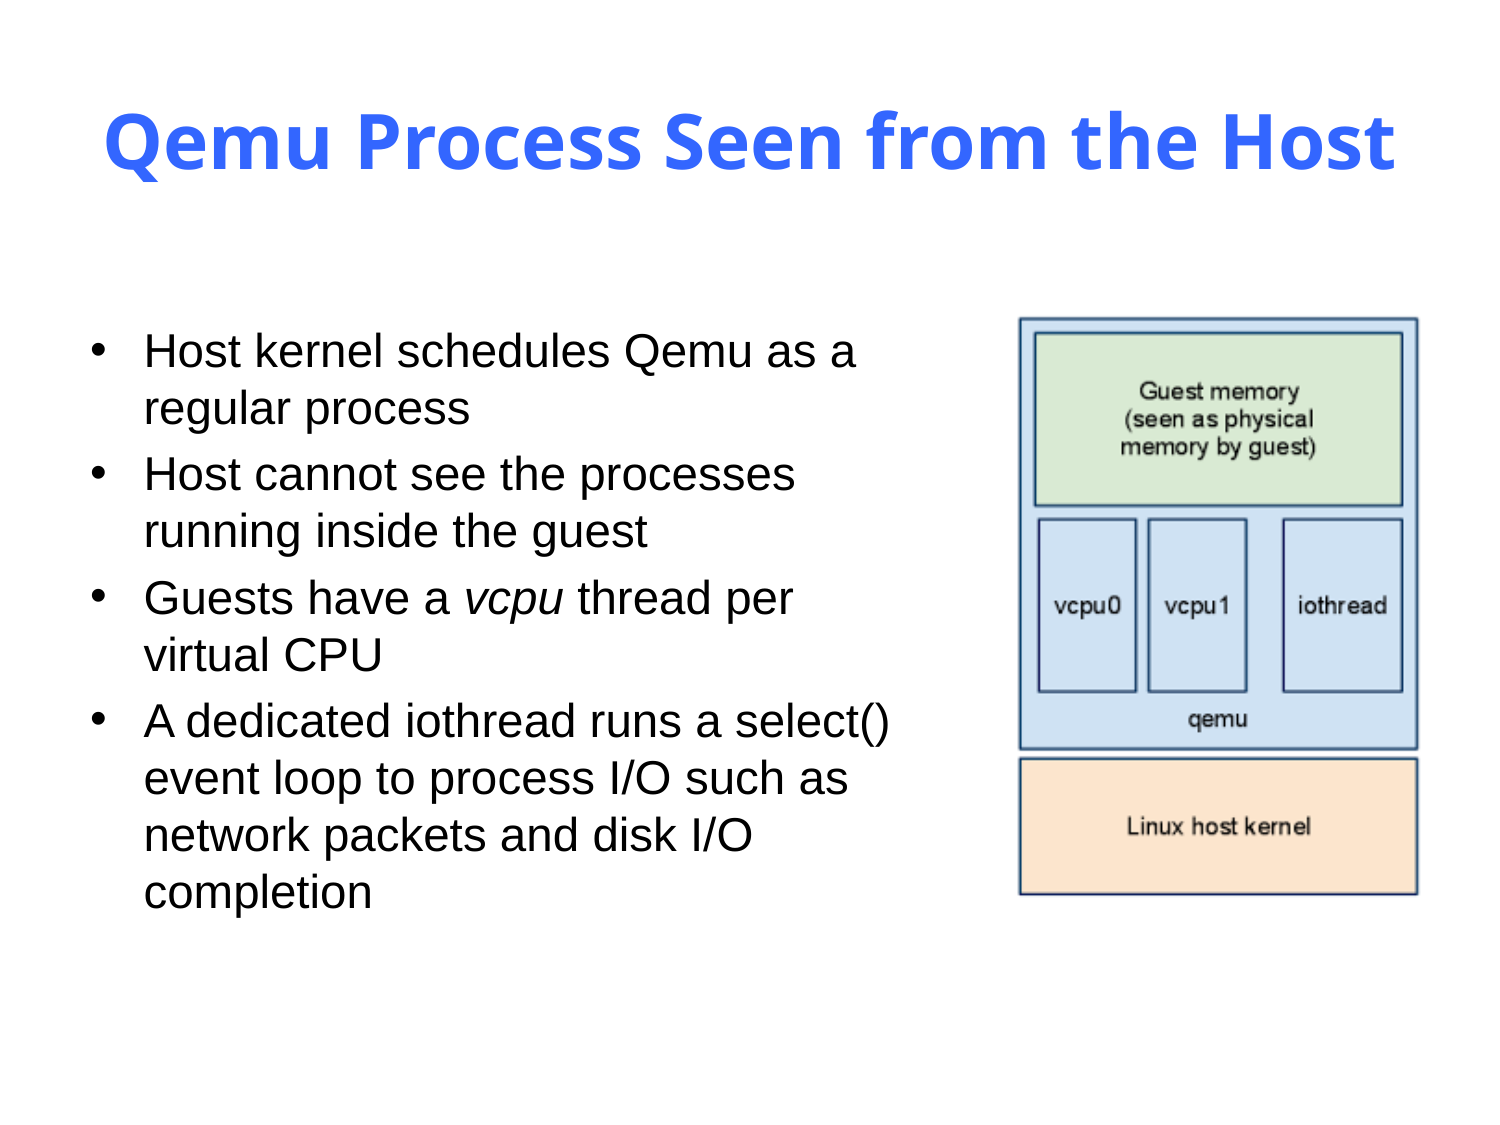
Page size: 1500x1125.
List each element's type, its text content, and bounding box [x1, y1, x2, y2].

list Host kernel schedules Qemu as a regular process Host cannot see the processes running inside the guest Guests have a vcpu thread per virtual CPU A dedicated iothread runs a select() event loop to process I/O such as network packets and disk I/O completion [75, 312, 916, 932]
picture [1008, 312, 1427, 906]
title Qemu Process Seen from the Host [75, 45, 1425, 233]
